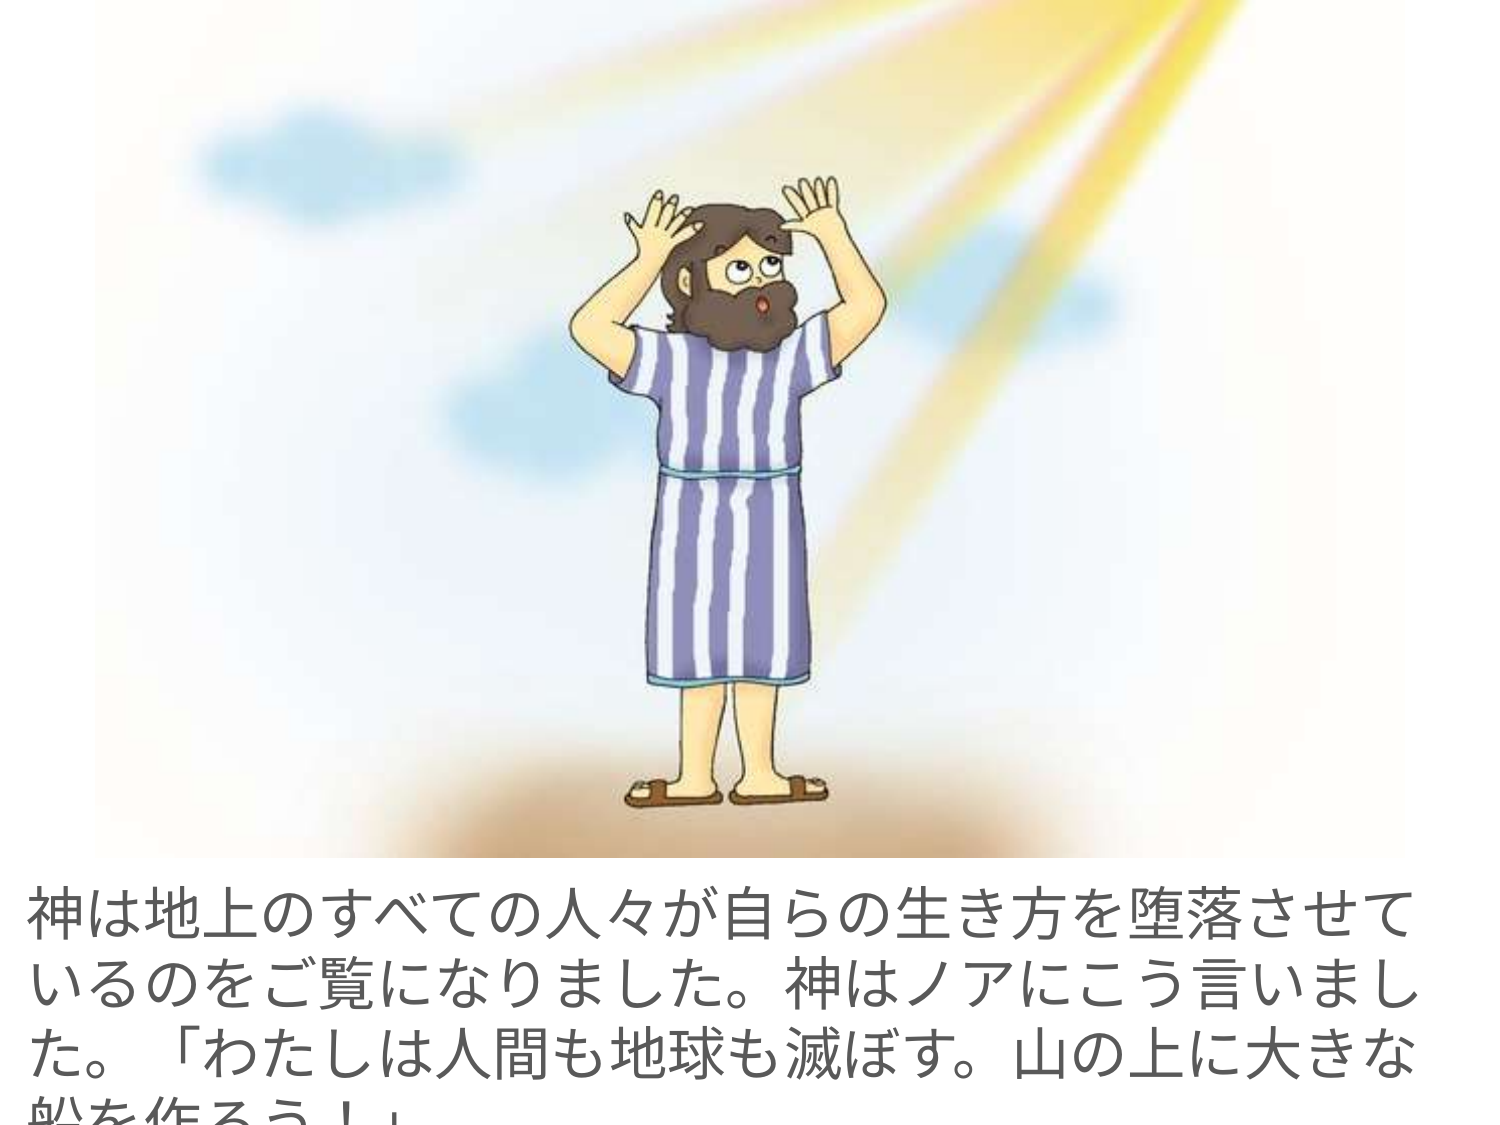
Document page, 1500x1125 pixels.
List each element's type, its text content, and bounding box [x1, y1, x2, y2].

text_box 神は地上のすべての人々が自らの生き方を堕落させているのをご覧になりました。神はノアにこう言いました。「わたしは人間も地球も滅ぼす。山の上に大きな船を作ろう！」 [11, 869, 1483, 1125]
picture [94, 0, 1405, 858]
